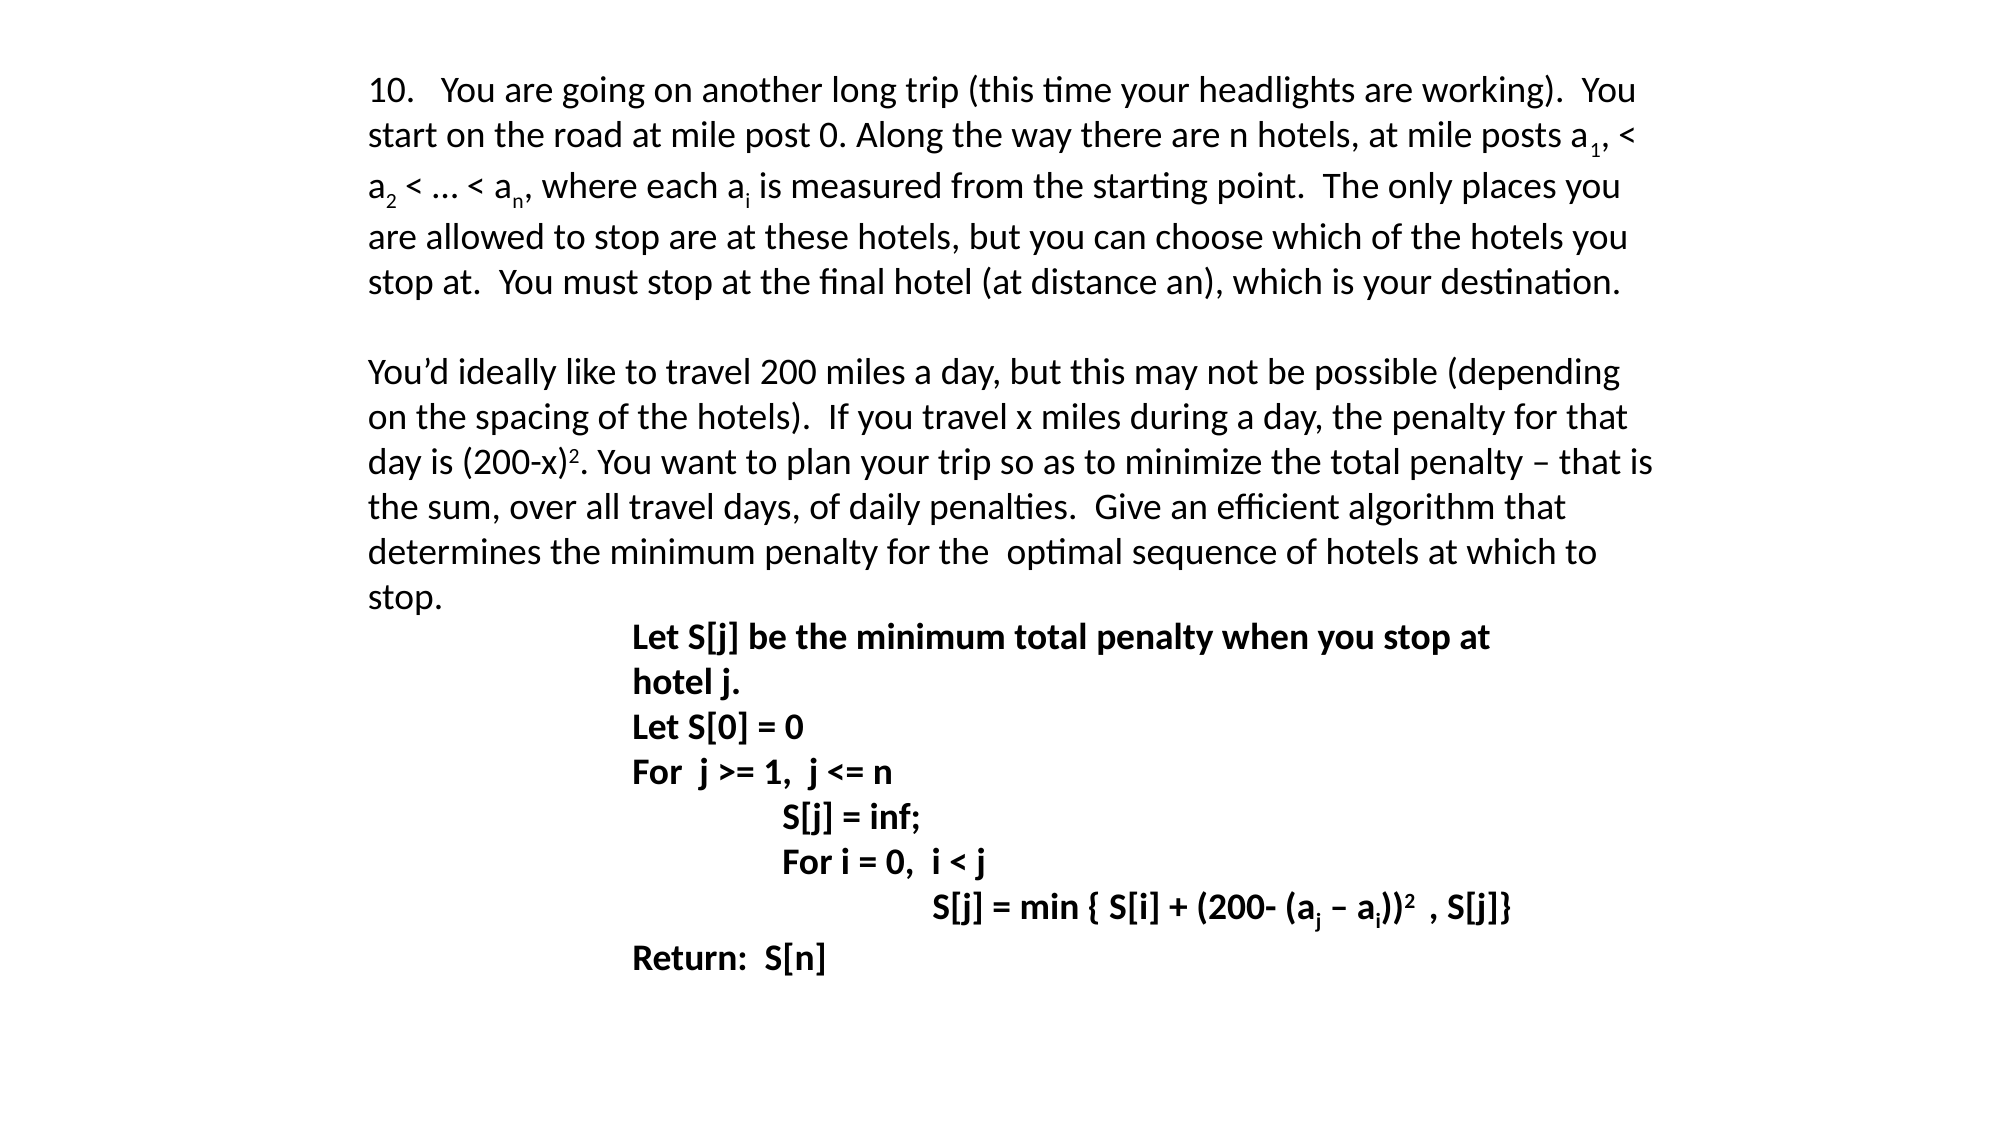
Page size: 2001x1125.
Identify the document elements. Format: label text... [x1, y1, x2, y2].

text_box 10. You are going on another long trip (this time your headlights are working). You start on the road at mile post 0. Along the way there are n hotels, at mile posts a1, < a2 < … < an, where each ai is measured from the starting point. The only places you are allowed to stop are at these hotels, but you can choose which of the hotels you stop at. You must stop at the final hotel (at distance an), which is your destination. You’d ideally like to travel 200 miles a day, but this may not be possible (depending on the spacing of the hotels). If you travel x miles during a day, the penalty for that day is (200-x)2. You want to plan your trip so as to minimize the total penalty – that is the sum, over all travel days, of daily penalties. Give an efficient algorithm that determines the minimum penalty for the optimal sequence of hotels at which to stop. [353, 57, 1683, 625]
text_box Let S[j] be the minimum total penalty when you stop at hotel j. Let S[0] = 0 For j >= 1, j <= n S[j] = inf; For i = 0, i < j S[j] = min { S[i] + (200- (aj – ai))2 , S[j]} Return: S[n] [617, 604, 1582, 986]
